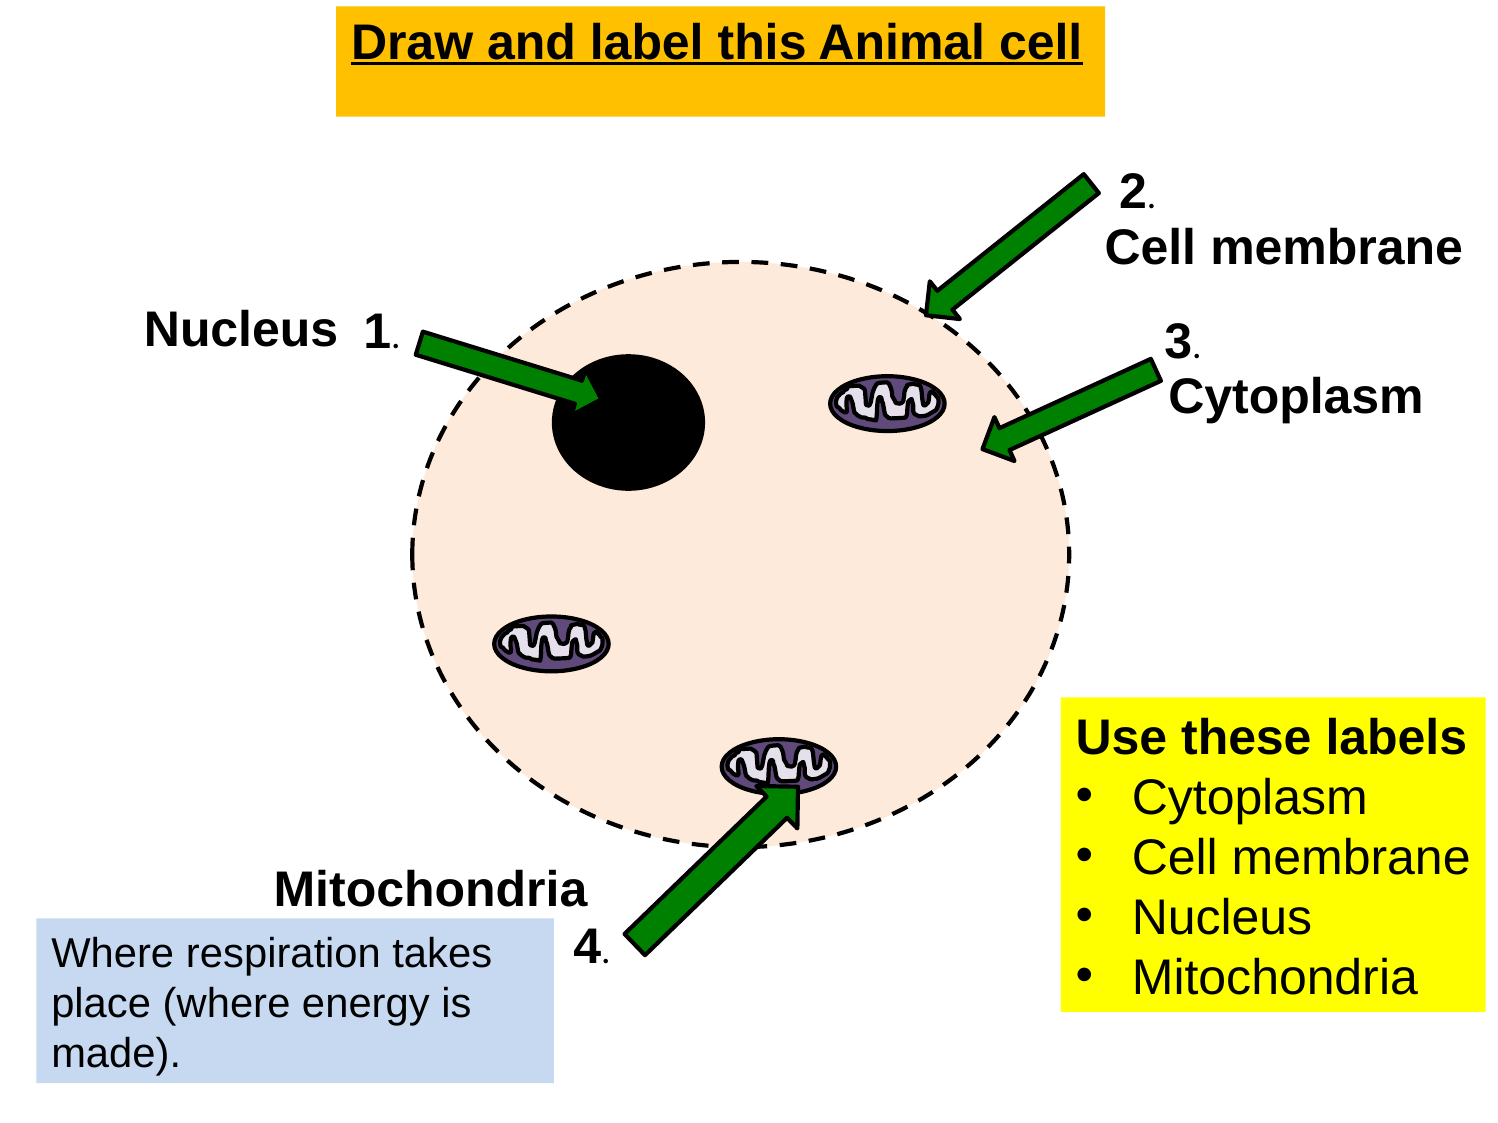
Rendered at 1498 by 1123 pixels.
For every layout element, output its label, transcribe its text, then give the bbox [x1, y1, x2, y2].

title Draw and label this Animal cell [336, 6, 1106, 117]
text_box Mitochondria [258, 848, 643, 924]
text_box [410, 259, 1072, 849]
text_box Use these labels Cytoplasm Cell membrane Nucleus Mitochondria [1060, 697, 1486, 1012]
text_box 2. [1104, 151, 1172, 226]
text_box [829, 375, 945, 432]
text_box Where respiration takes place (where energy is made). [36, 918, 554, 1084]
text_box 3. [1149, 301, 1217, 377]
text_box 1. [348, 290, 416, 366]
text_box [493, 616, 609, 672]
text_box [416, 329, 604, 418]
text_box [721, 738, 837, 795]
text_box Nucleus [129, 288, 377, 364]
text_box [980, 357, 1163, 464]
text_box [551, 354, 706, 491]
text_box 4. [558, 906, 626, 982]
text_box Cell membrane [1089, 207, 1498, 283]
text_box [923, 172, 1101, 322]
text_box [626, 804, 800, 958]
text_box Cytoplasm [1153, 356, 1498, 431]
